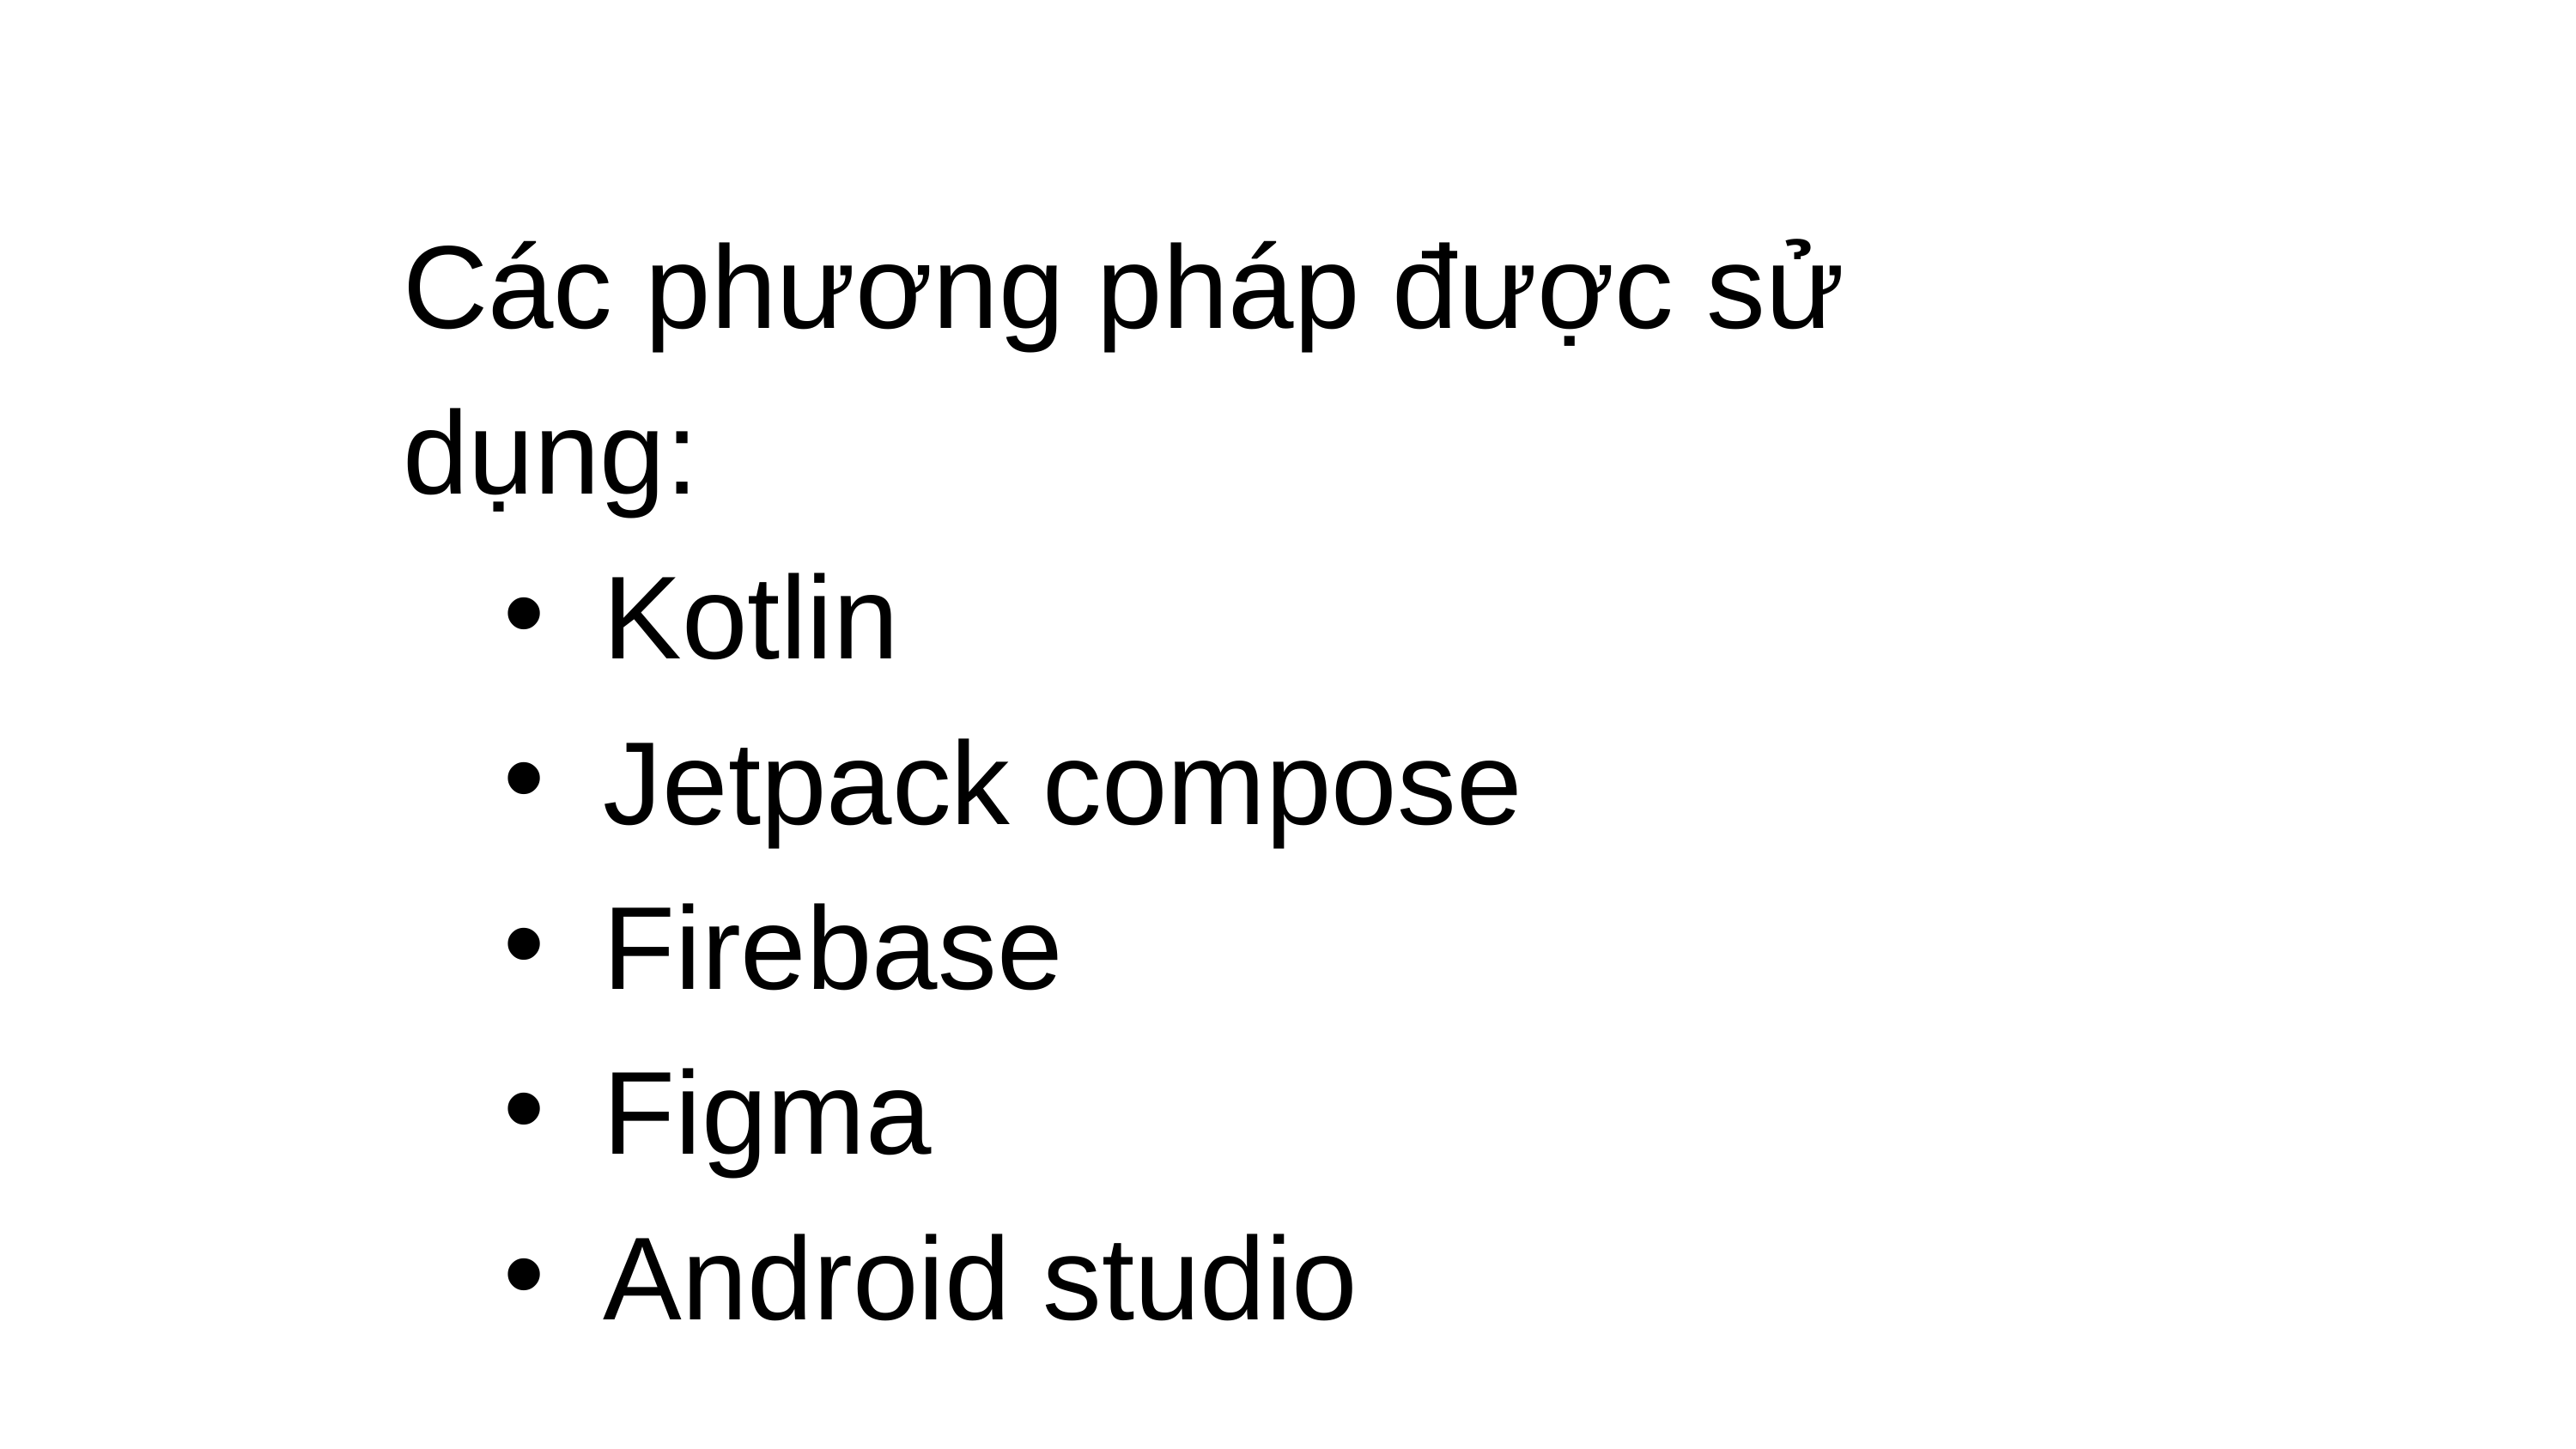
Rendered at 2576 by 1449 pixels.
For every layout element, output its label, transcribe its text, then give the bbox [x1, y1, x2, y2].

text_box Các phương pháp được sử dụng: Kotlin Jetpack compose Firebase Figma Android studio [403, 186, 2173, 1343]
